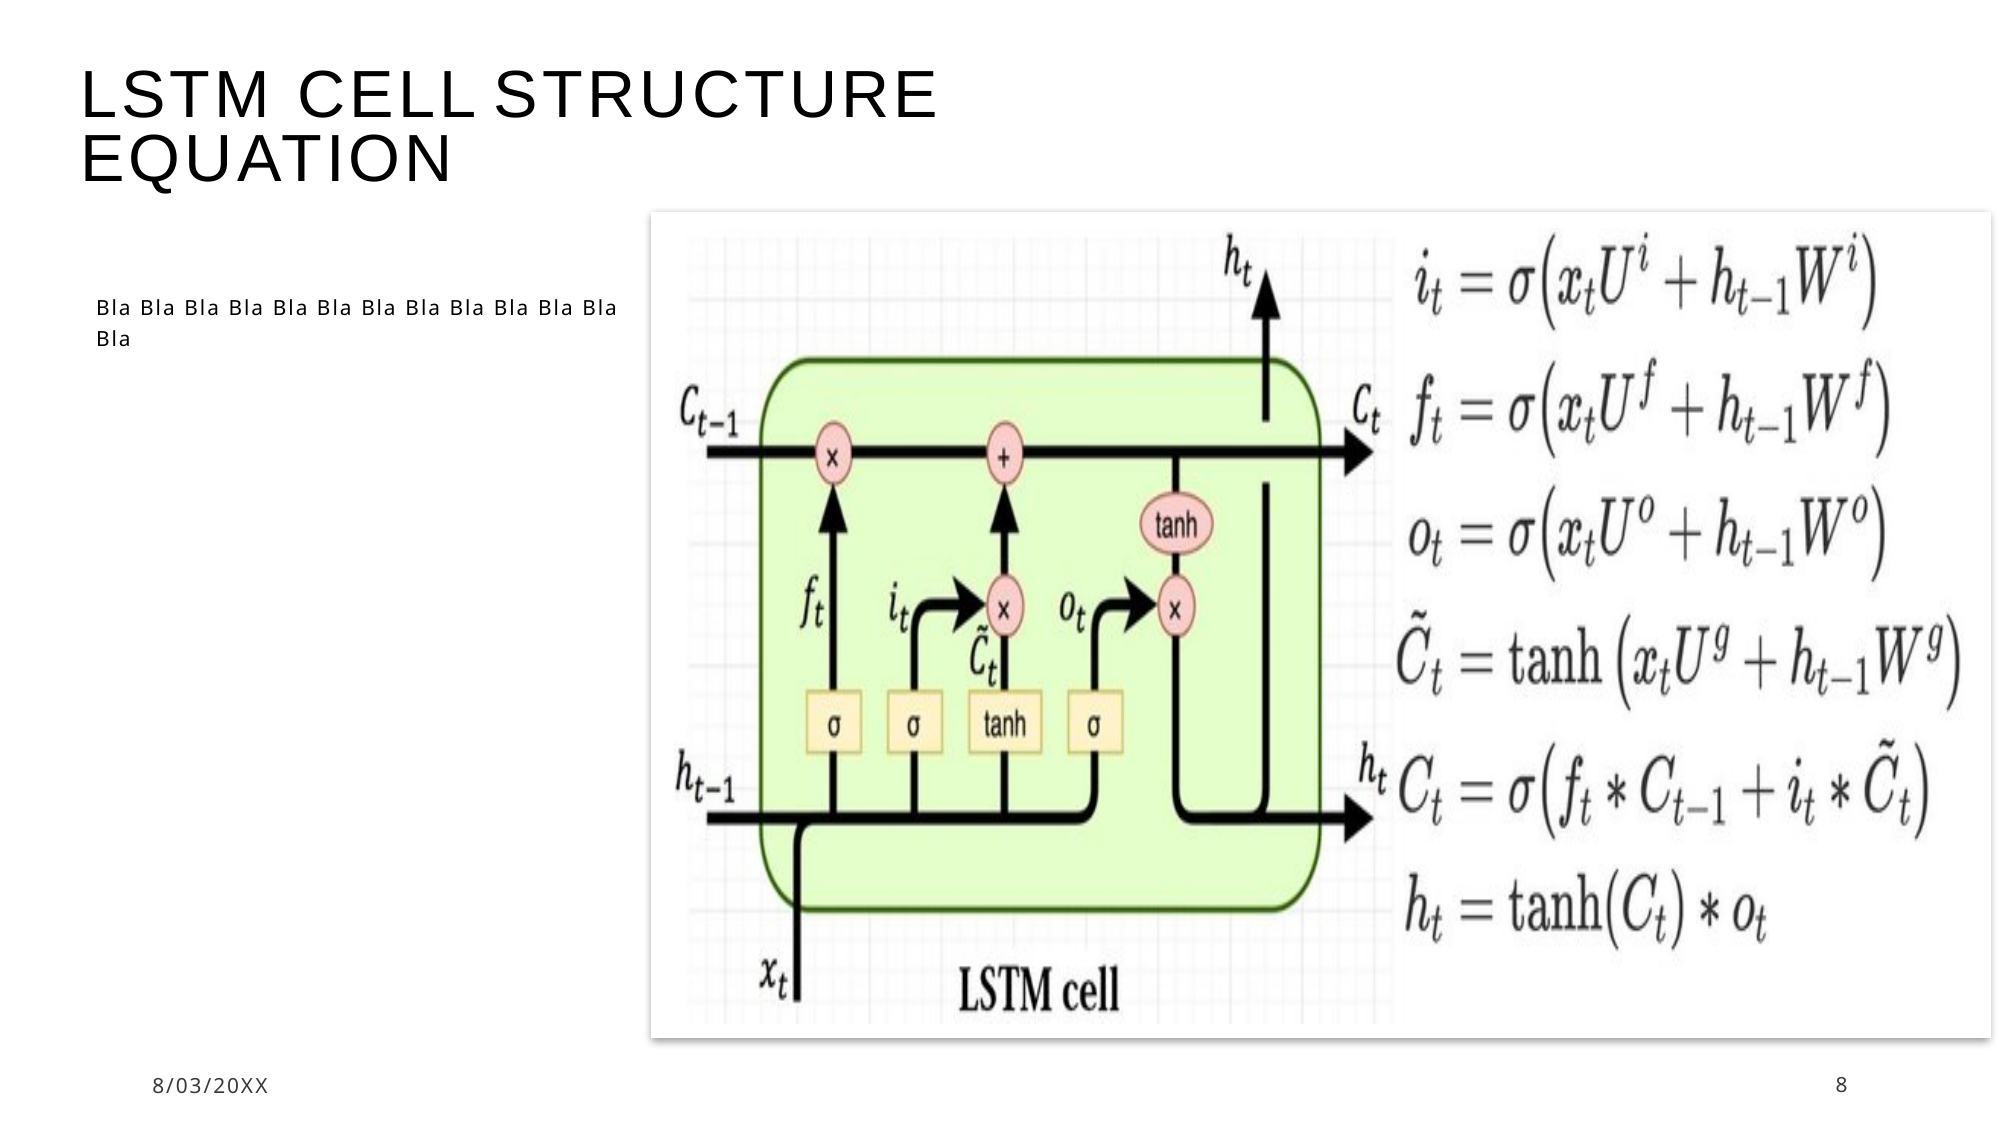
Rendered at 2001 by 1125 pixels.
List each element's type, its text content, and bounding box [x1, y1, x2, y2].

list Bla Bla Bla Bla Bla Bla Bla Bla Bla Bla Bla Bla Bla [81, 281, 644, 934]
slide_number 8 [1412, 1068, 1863, 1103]
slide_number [137, 1068, 588, 1103]
title LSTM cell Structure equation [65, 78, 1062, 184]
picture [659, 221, 1983, 1024]
